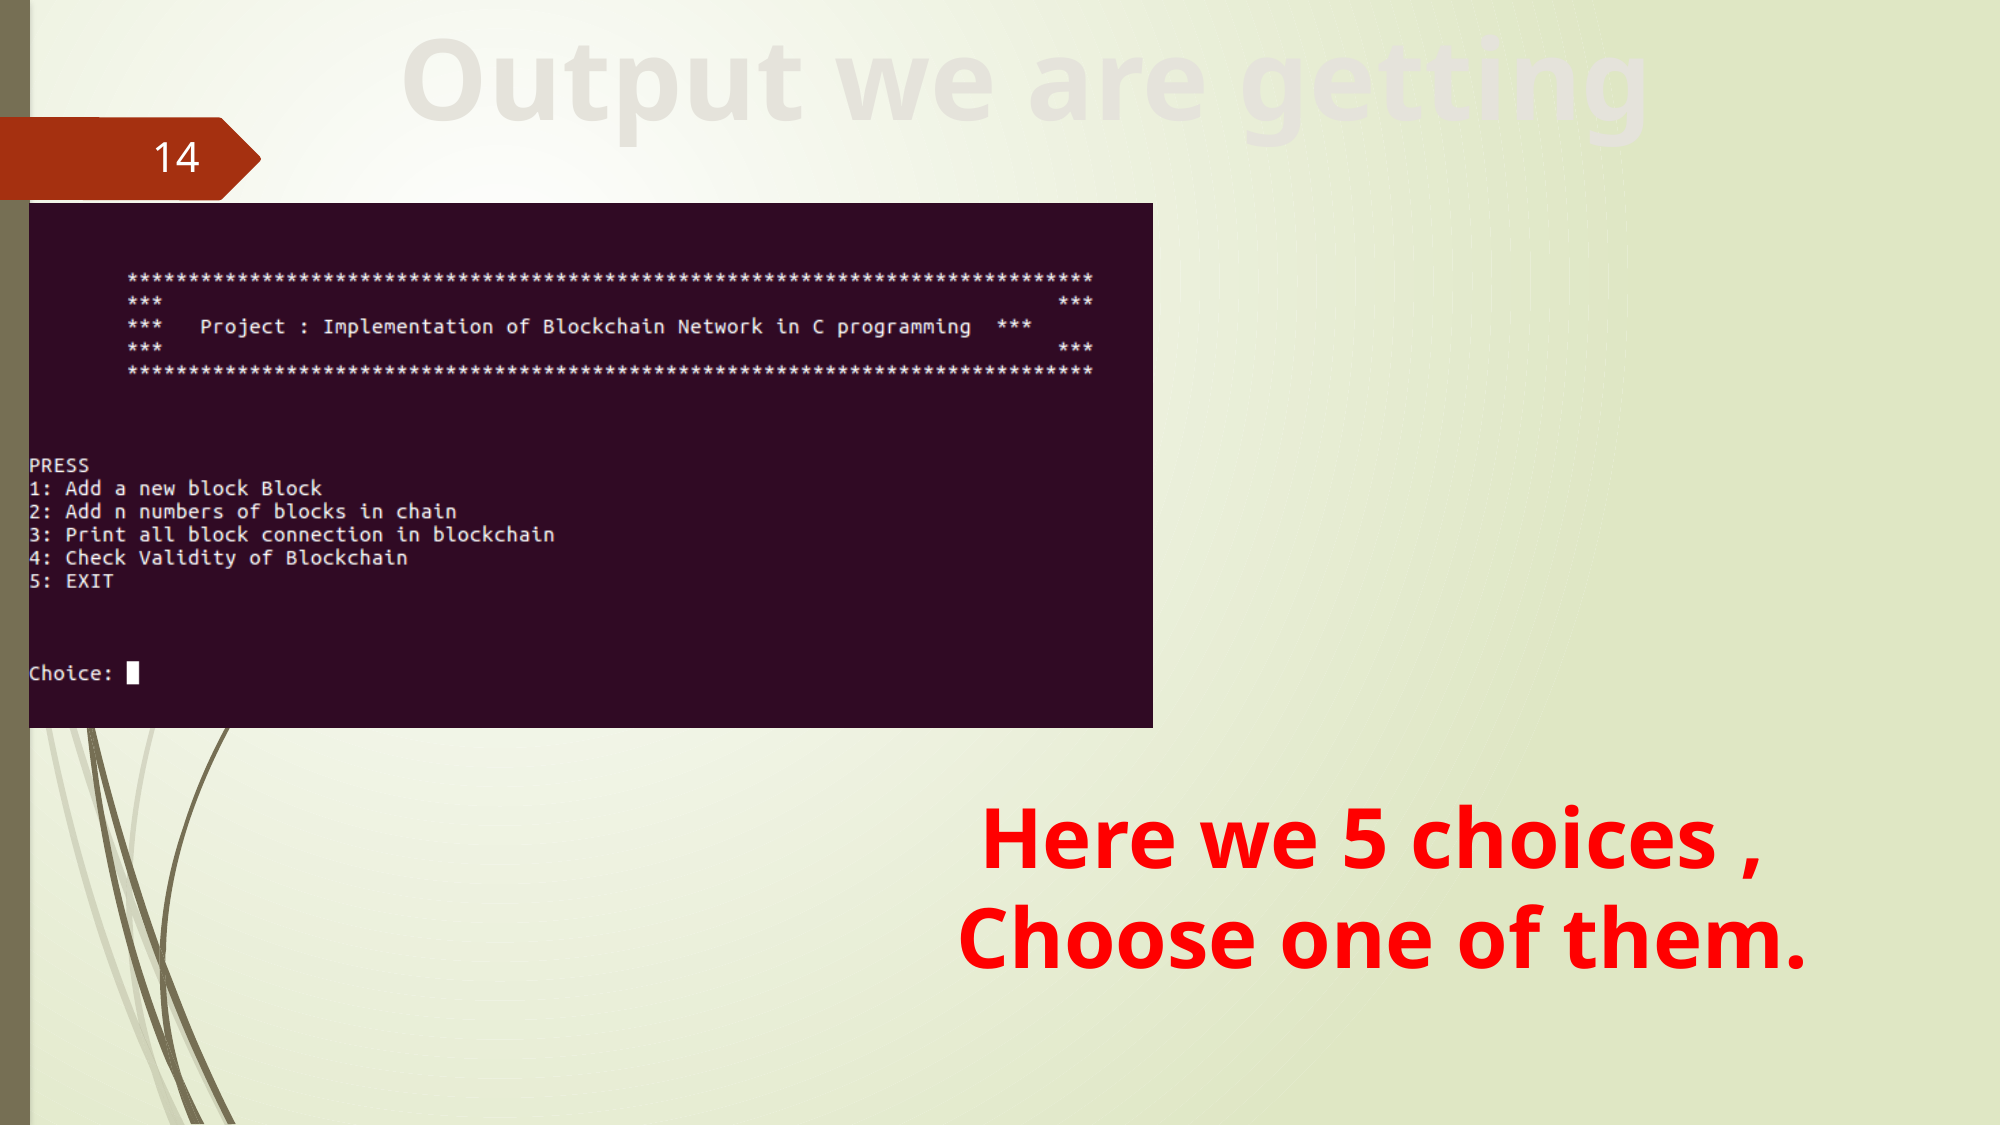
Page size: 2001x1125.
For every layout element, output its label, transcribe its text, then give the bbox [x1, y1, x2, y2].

slide_number 14 [87, 129, 216, 190]
text_box Output we are getting [383, 0, 1669, 150]
text_box Here we 5 choices , Choose one of them. [882, 777, 1883, 993]
picture [29, 202, 1153, 729]
